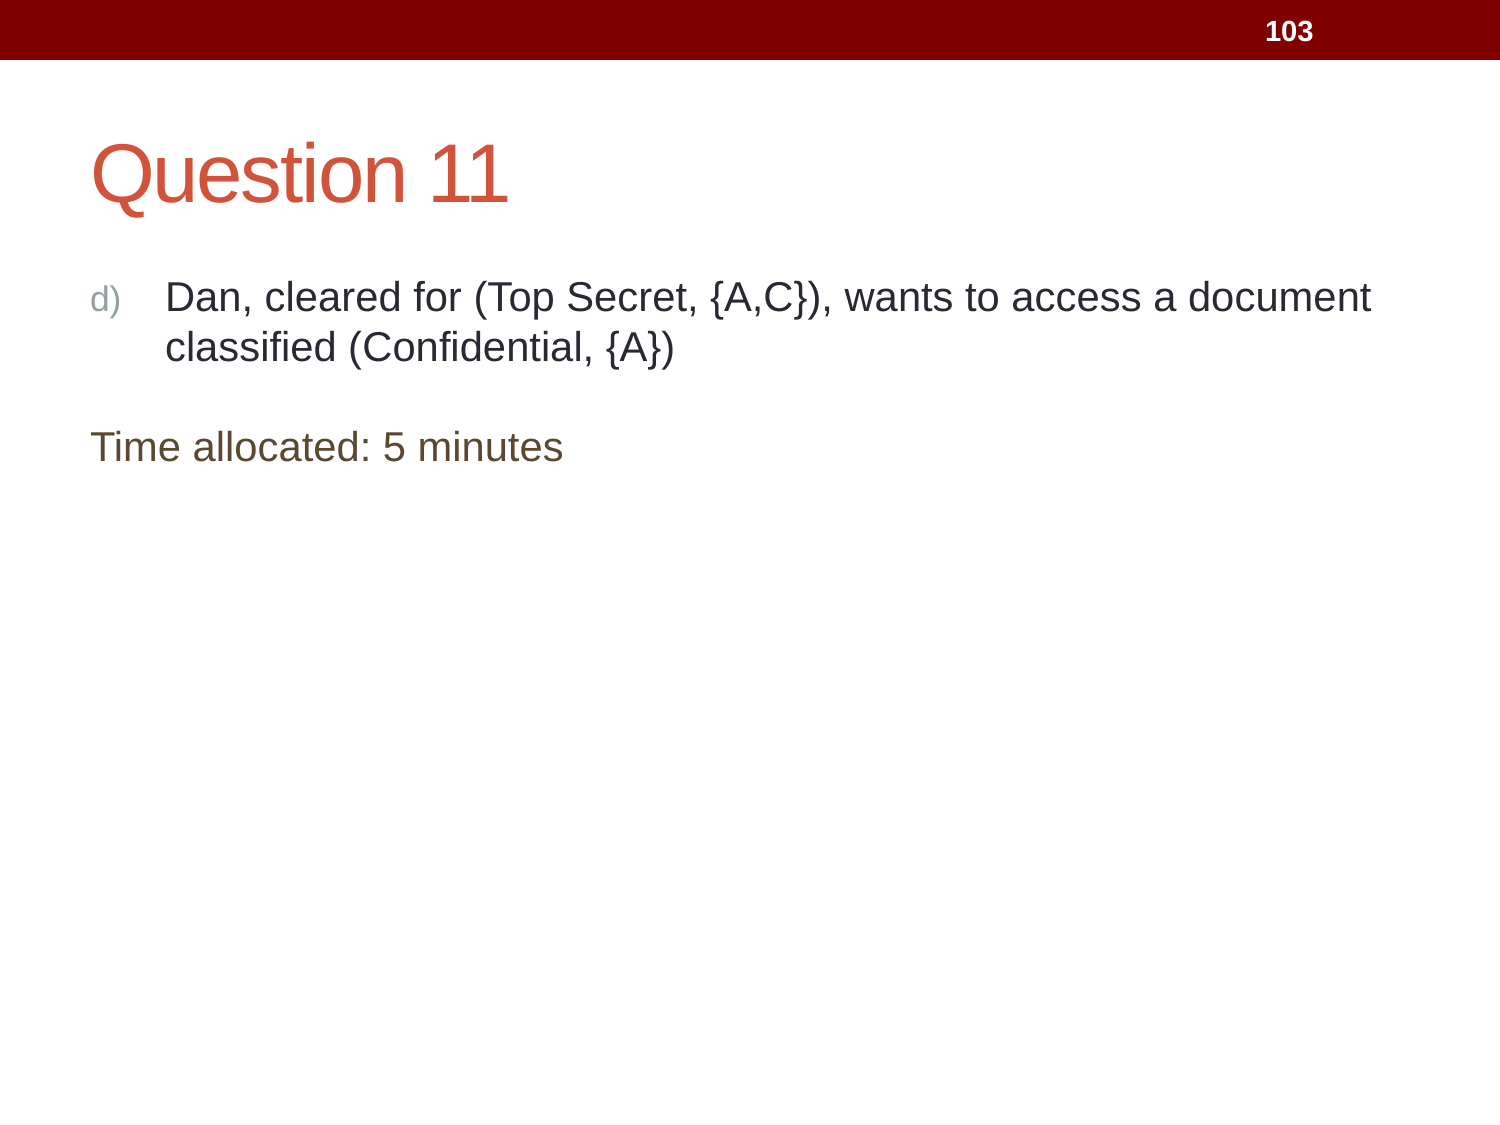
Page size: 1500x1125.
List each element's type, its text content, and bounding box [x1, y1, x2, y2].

list Dan, cleared for (Top Secret, {A,C}), wants to access a document classified (Confidential, {A}) Time allocated: 5 minutes [75, 262, 1425, 1063]
title Question 11 [75, 87, 1425, 250]
slide_number 103 [1250, 3, 1425, 57]
